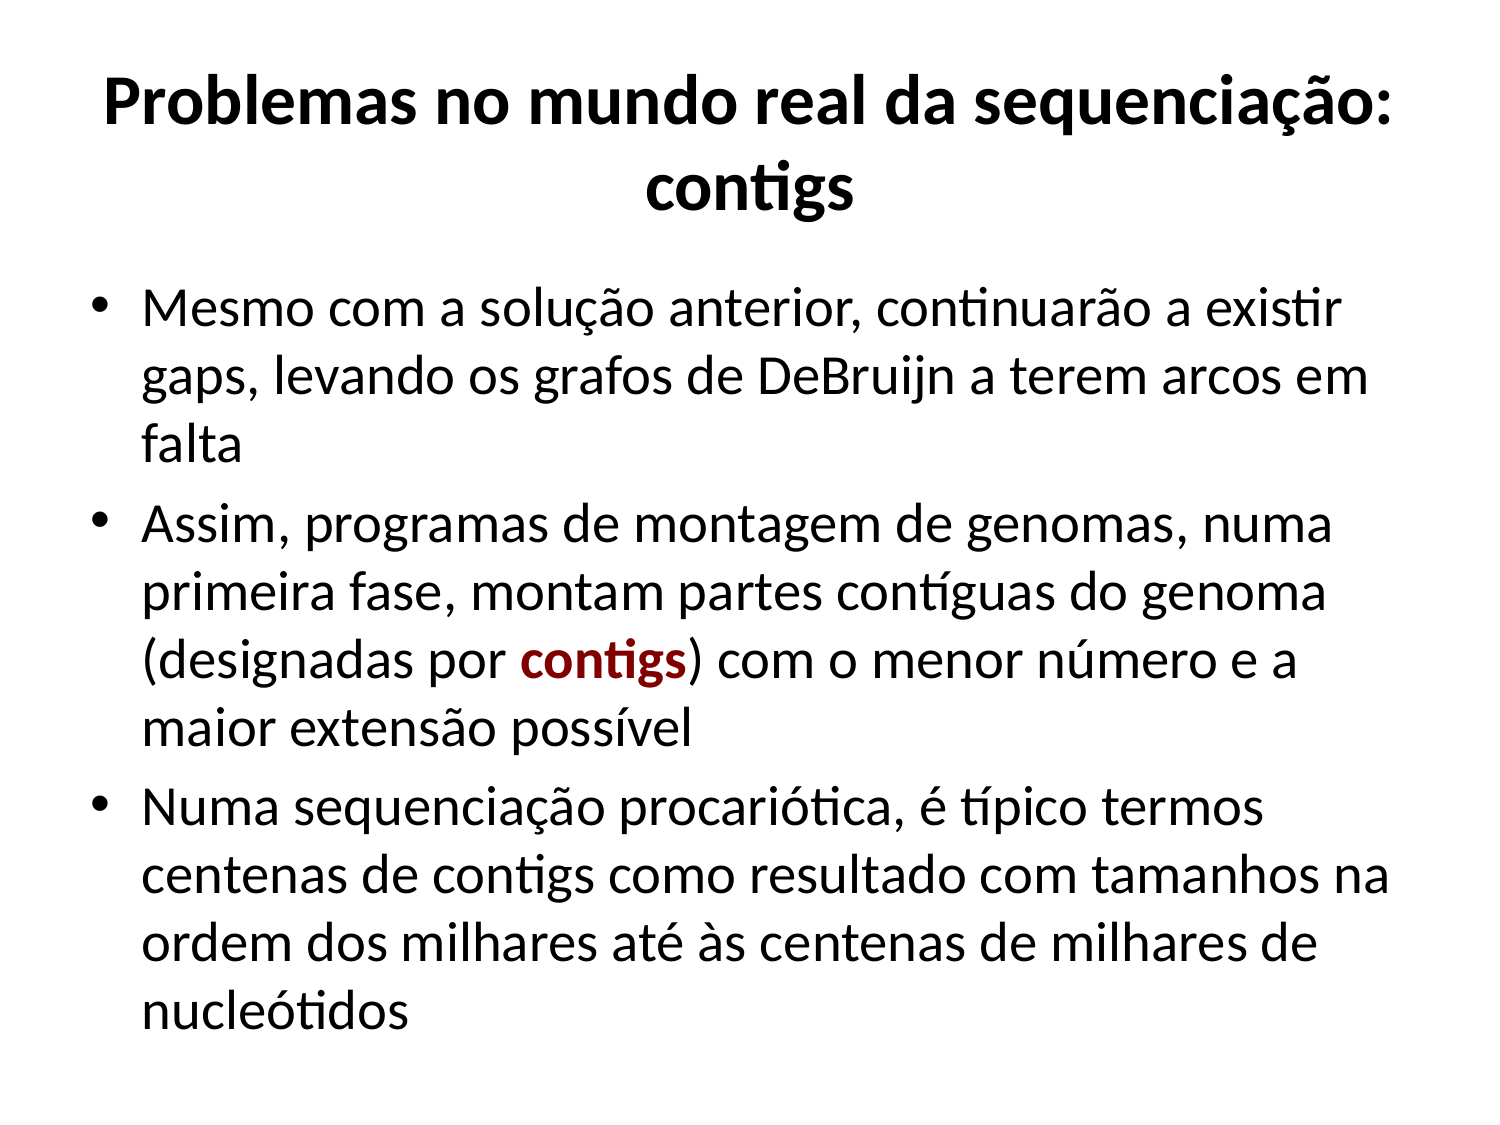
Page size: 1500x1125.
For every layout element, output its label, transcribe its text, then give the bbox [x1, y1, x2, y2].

title Problemas no mundo real da sequenciação: contigs [75, 45, 1425, 233]
list Mesmo com a solução anterior, continuarão a existir gaps, levando os grafos de DeBruijn a terem arcos em falta Assim, programas de montagem de genomas, numa primeira fase, montam partes contíguas do genoma (designadas por contigs) com o menor número e a maior extensão possível Numa sequenciação procariótica, é típico termos centenas de contigs como resultado com tamanhos na ordem dos milhares até às centenas de milhares de nucleótidos [75, 262, 1445, 1050]
